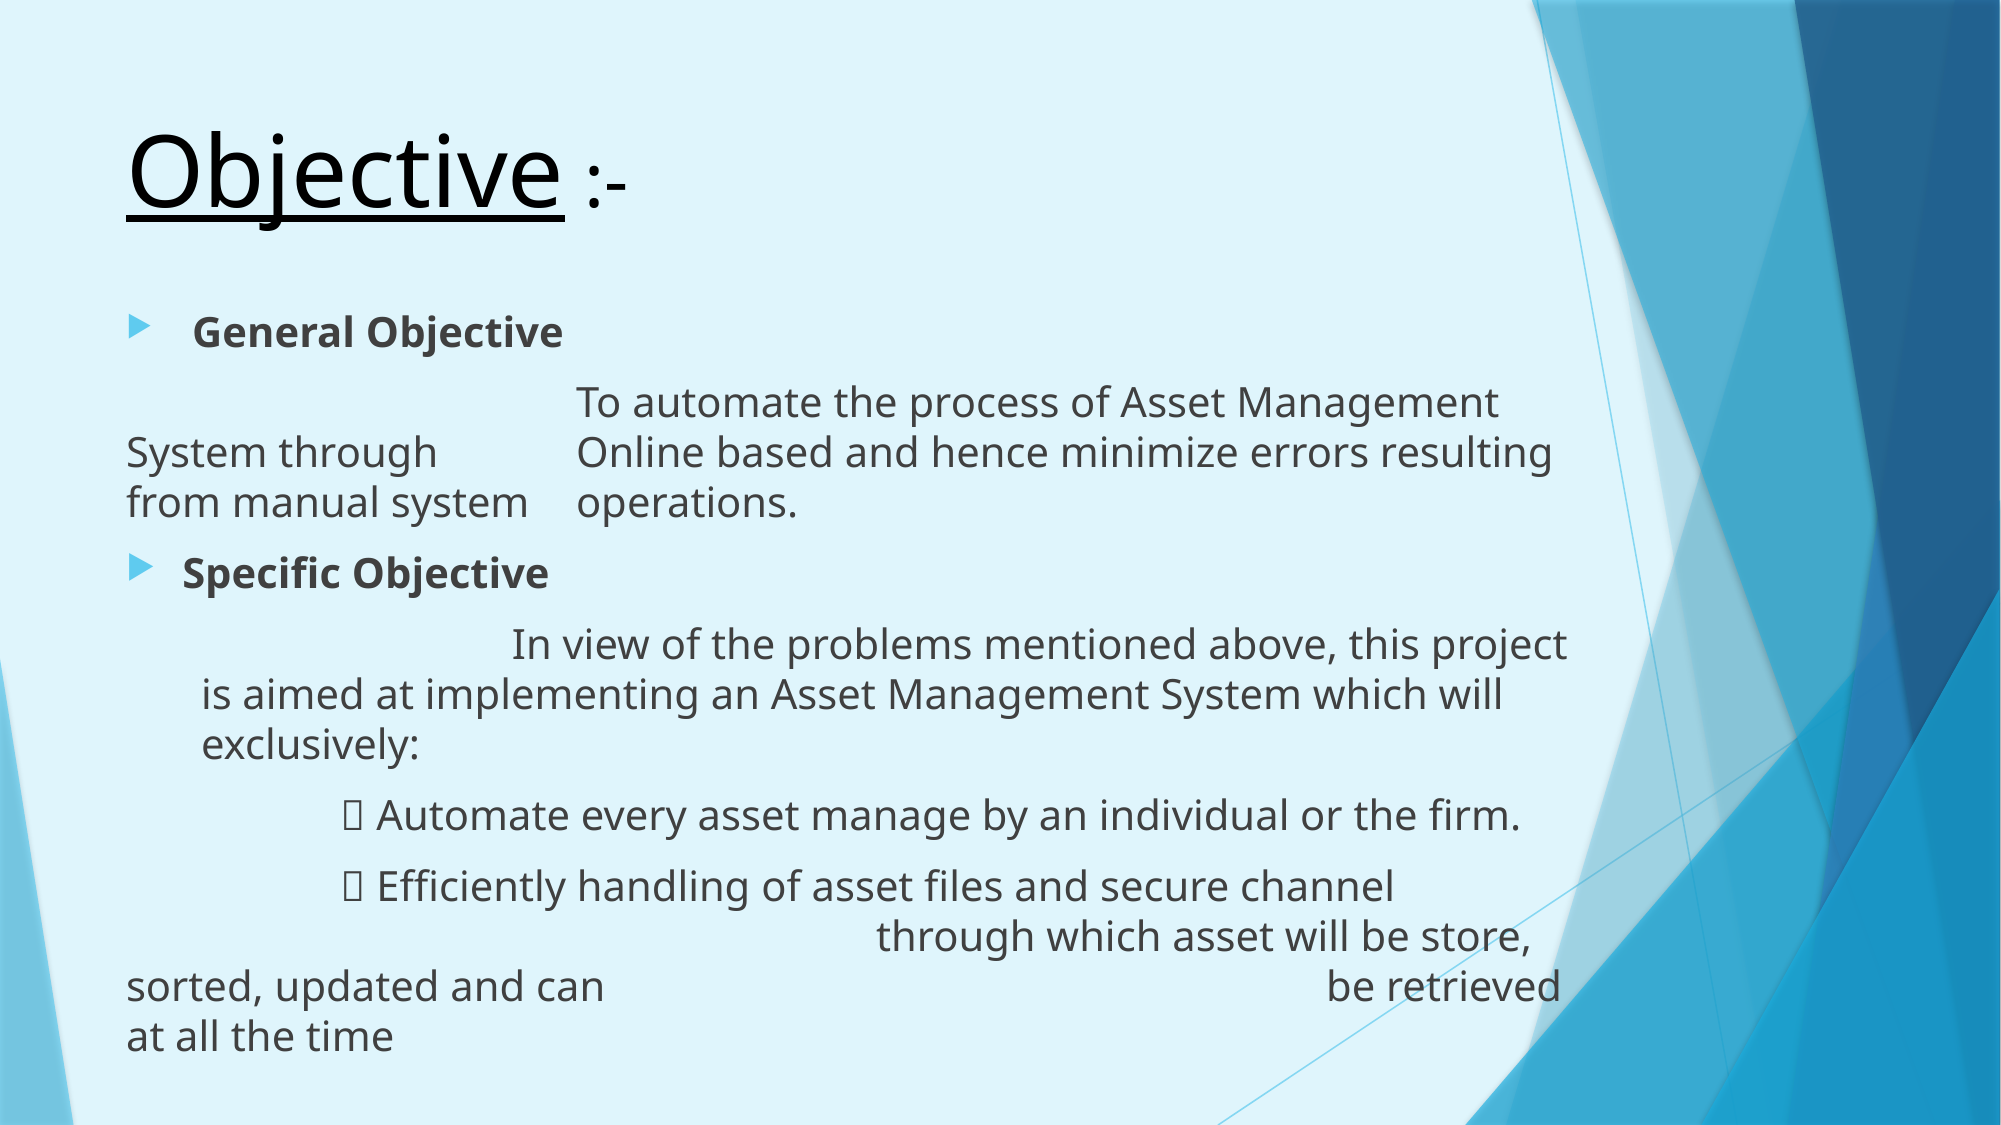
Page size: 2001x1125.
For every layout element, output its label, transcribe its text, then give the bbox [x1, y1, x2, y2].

list General Objective To automate the process of Asset Management System through Online based and hence minimize errors resulting from manual system operations. Specific Objective In view of the problems mentioned above, this project is aimed at implementing an Asset Management System which will exclusively:  Automate every asset manage by an individual or the firm.  Efficiently handling of asset files and secure channel through which asset will be store, sorted, updated and can be retrieved at all the time [111, 297, 1591, 1059]
title Objective :- [111, 99, 1522, 297]
